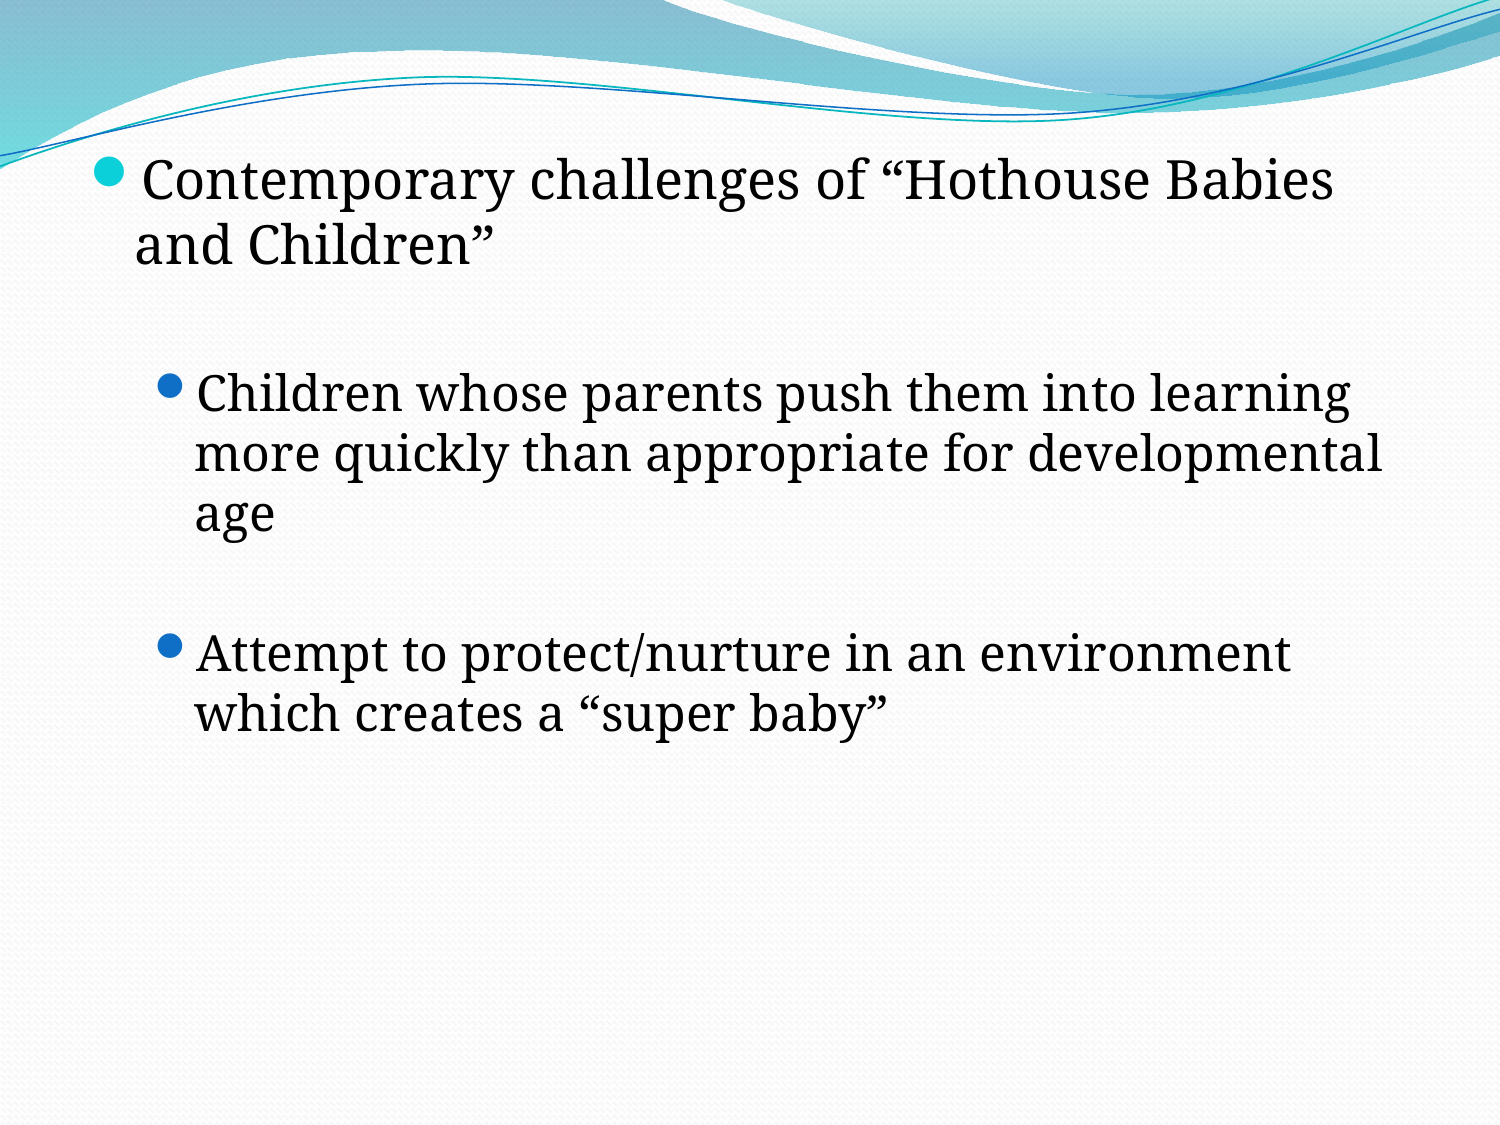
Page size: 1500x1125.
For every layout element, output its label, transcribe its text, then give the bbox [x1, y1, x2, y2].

list Contemporary challenges of “Hothouse Babies and Children” Children whose parents push them into learning more quickly than appropriate for developmental age Attempt to protect/nurture in an environment which creates a “super baby” [75, 62, 1425, 1005]
